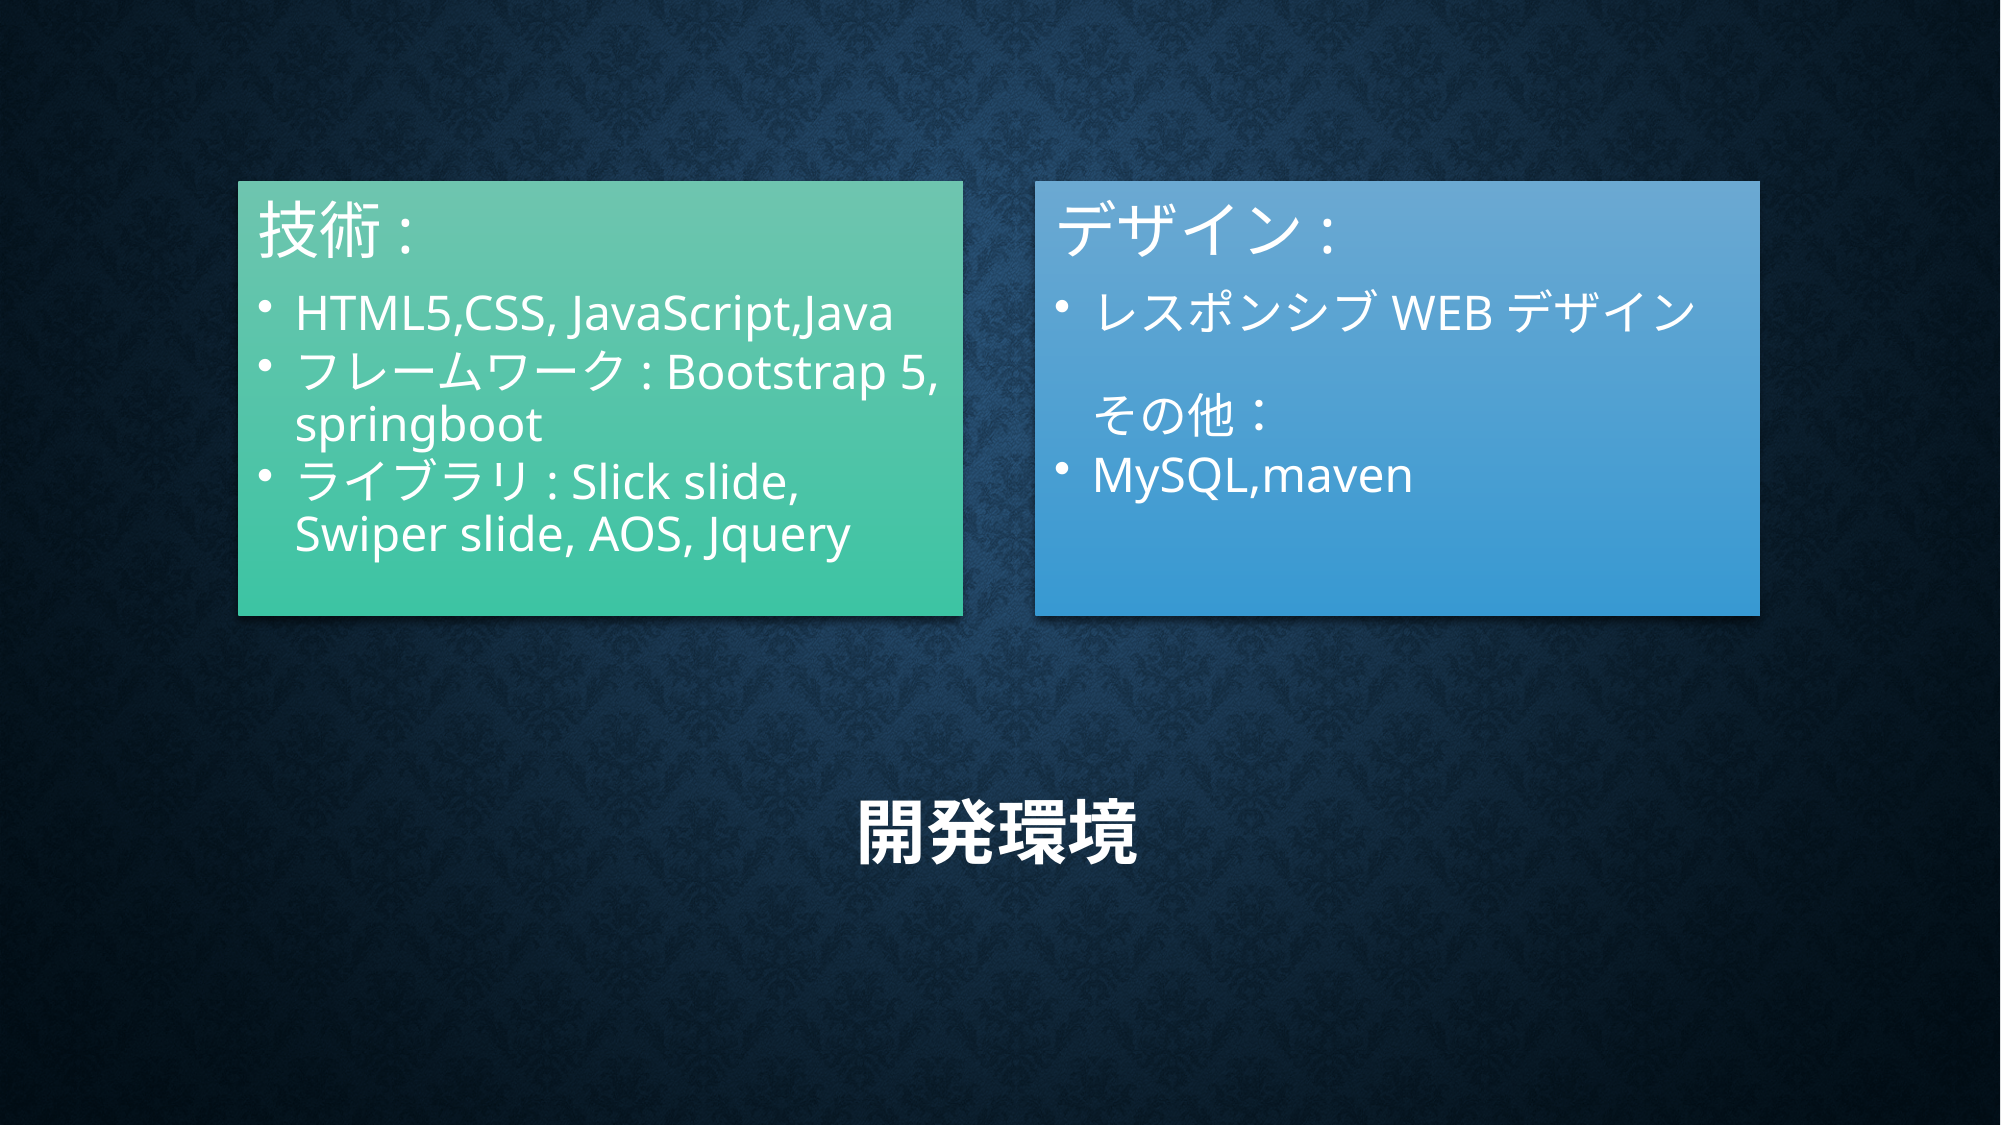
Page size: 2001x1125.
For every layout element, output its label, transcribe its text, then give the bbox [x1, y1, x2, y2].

title 開発環境 [107, 744, 1887, 928]
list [187, 180, 1811, 617]
